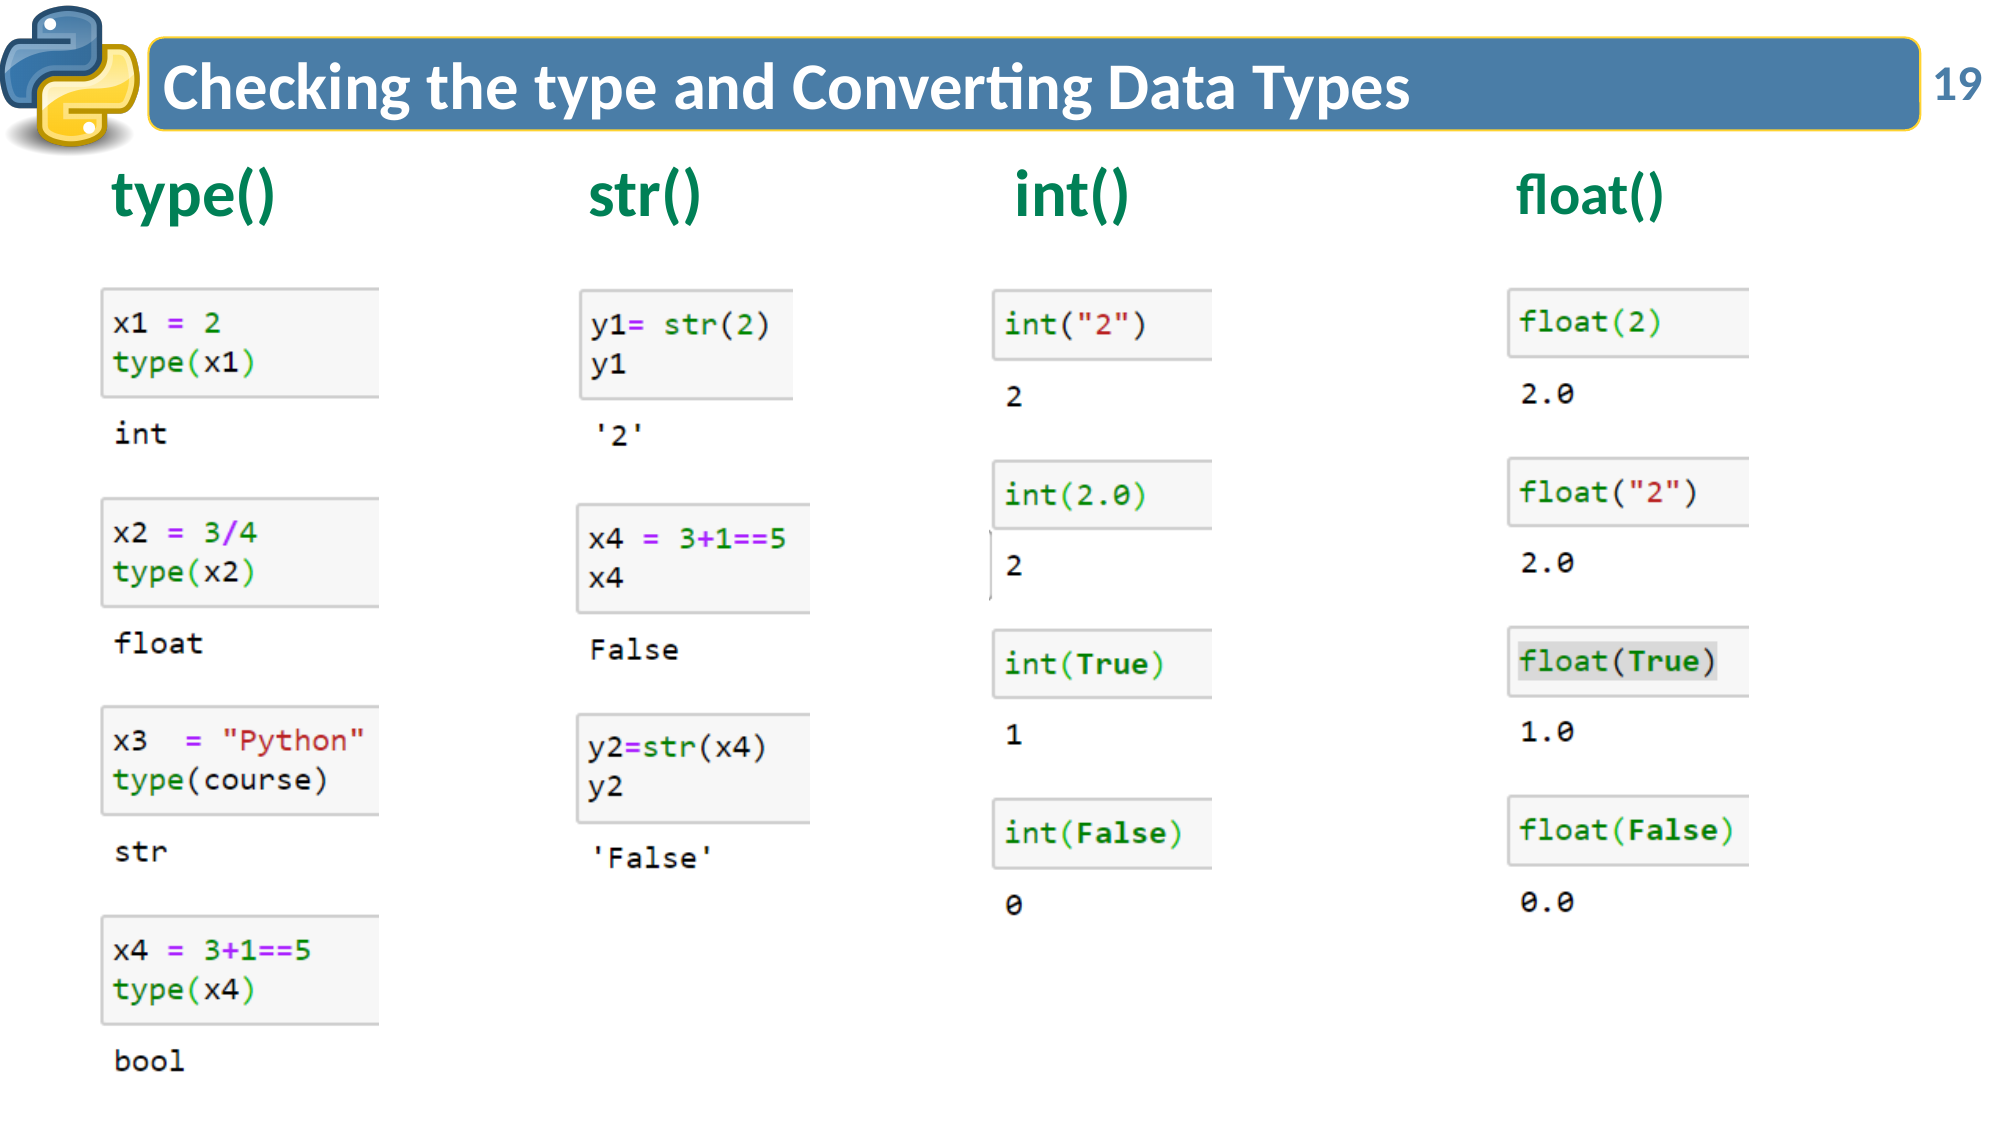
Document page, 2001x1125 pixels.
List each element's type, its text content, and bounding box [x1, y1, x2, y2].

text_box str() [573, 151, 830, 241]
picture [0, 2, 149, 160]
list type() [96, 151, 353, 241]
list float() [1501, 156, 1733, 247]
slide_number 19 [1917, 43, 2000, 131]
picture [1501, 285, 1749, 931]
title Checking the type and Converting Data Types [148, 43, 1932, 133]
picture [573, 497, 810, 884]
picture [989, 283, 1212, 931]
picture [573, 283, 793, 468]
picture [96, 283, 379, 1098]
text_box int() [999, 151, 1256, 241]
